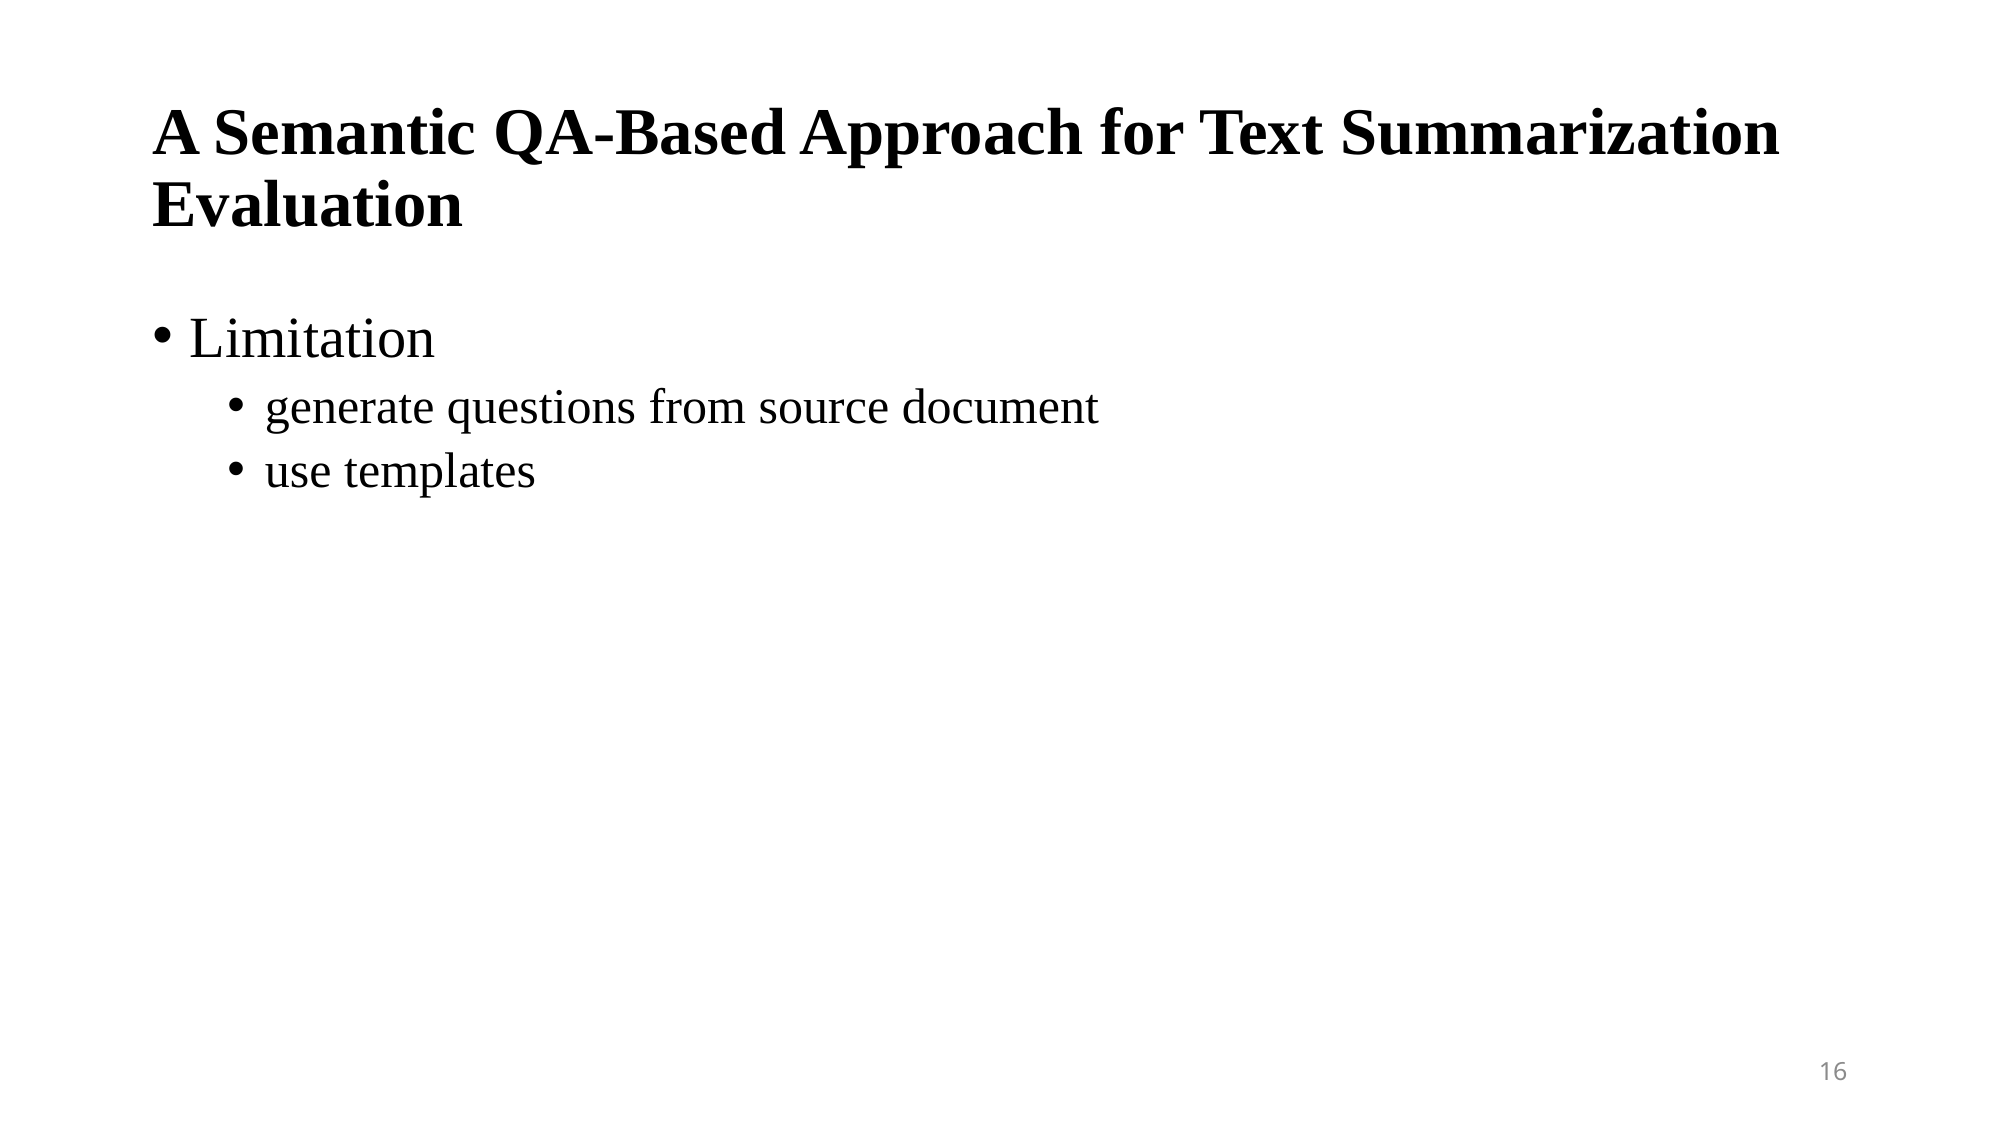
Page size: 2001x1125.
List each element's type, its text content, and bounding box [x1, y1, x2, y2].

title A Semantic QA-Based Approach for Text Summarization Evaluation [137, 59, 1863, 278]
list Limitation generate questions from source document use templates [137, 299, 1863, 1014]
slide_number 16 [1412, 1042, 1863, 1103]
